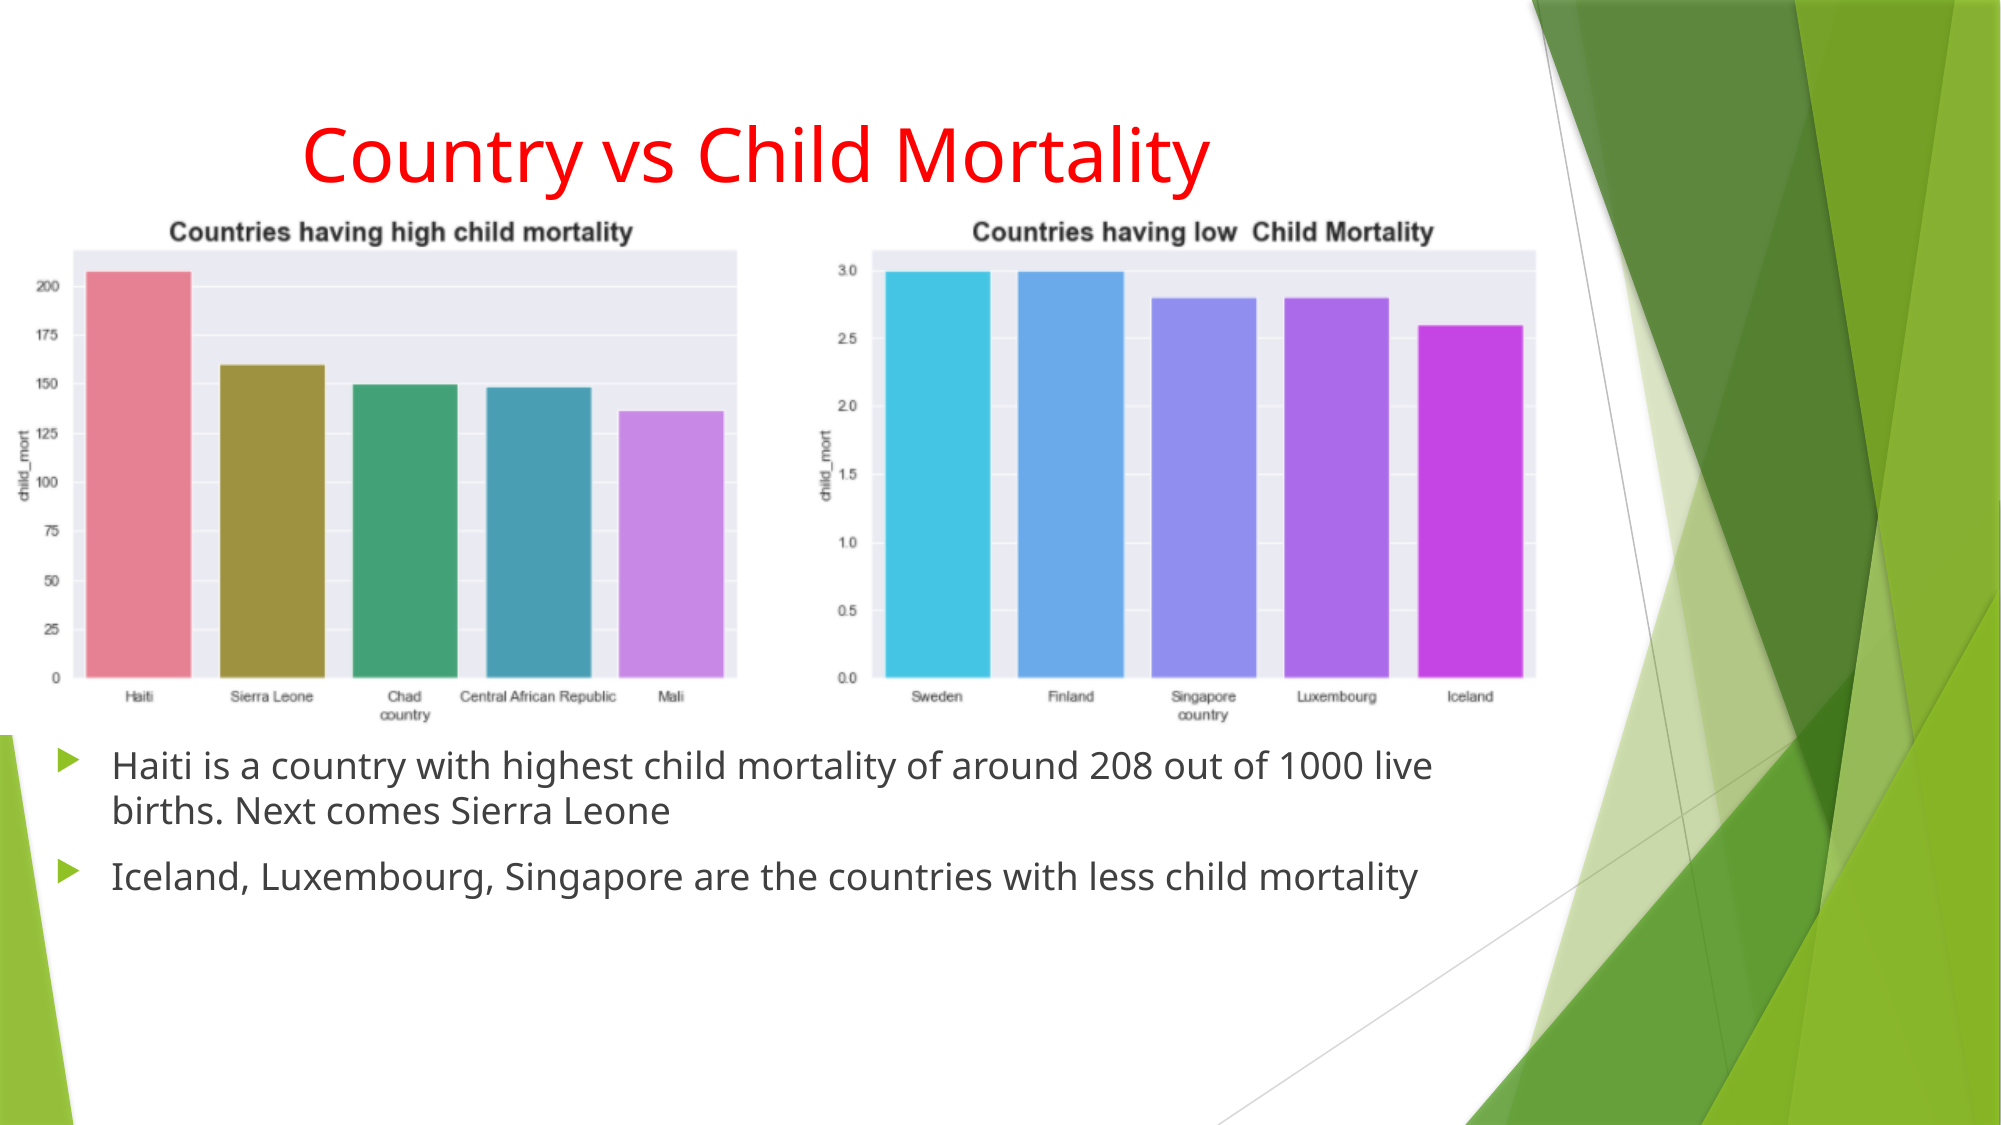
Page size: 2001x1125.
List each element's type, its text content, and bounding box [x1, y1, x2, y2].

title Country vs Child Mortality [111, 99, 1522, 206]
picture [0, 207, 1556, 736]
list Haiti is a country with highest child mortality of around 208 out of 1000 live births. Next comes Sierra Leone Iceland, Luxembourg, Singapore are the countries with less child mortality [40, 747, 1522, 1125]
